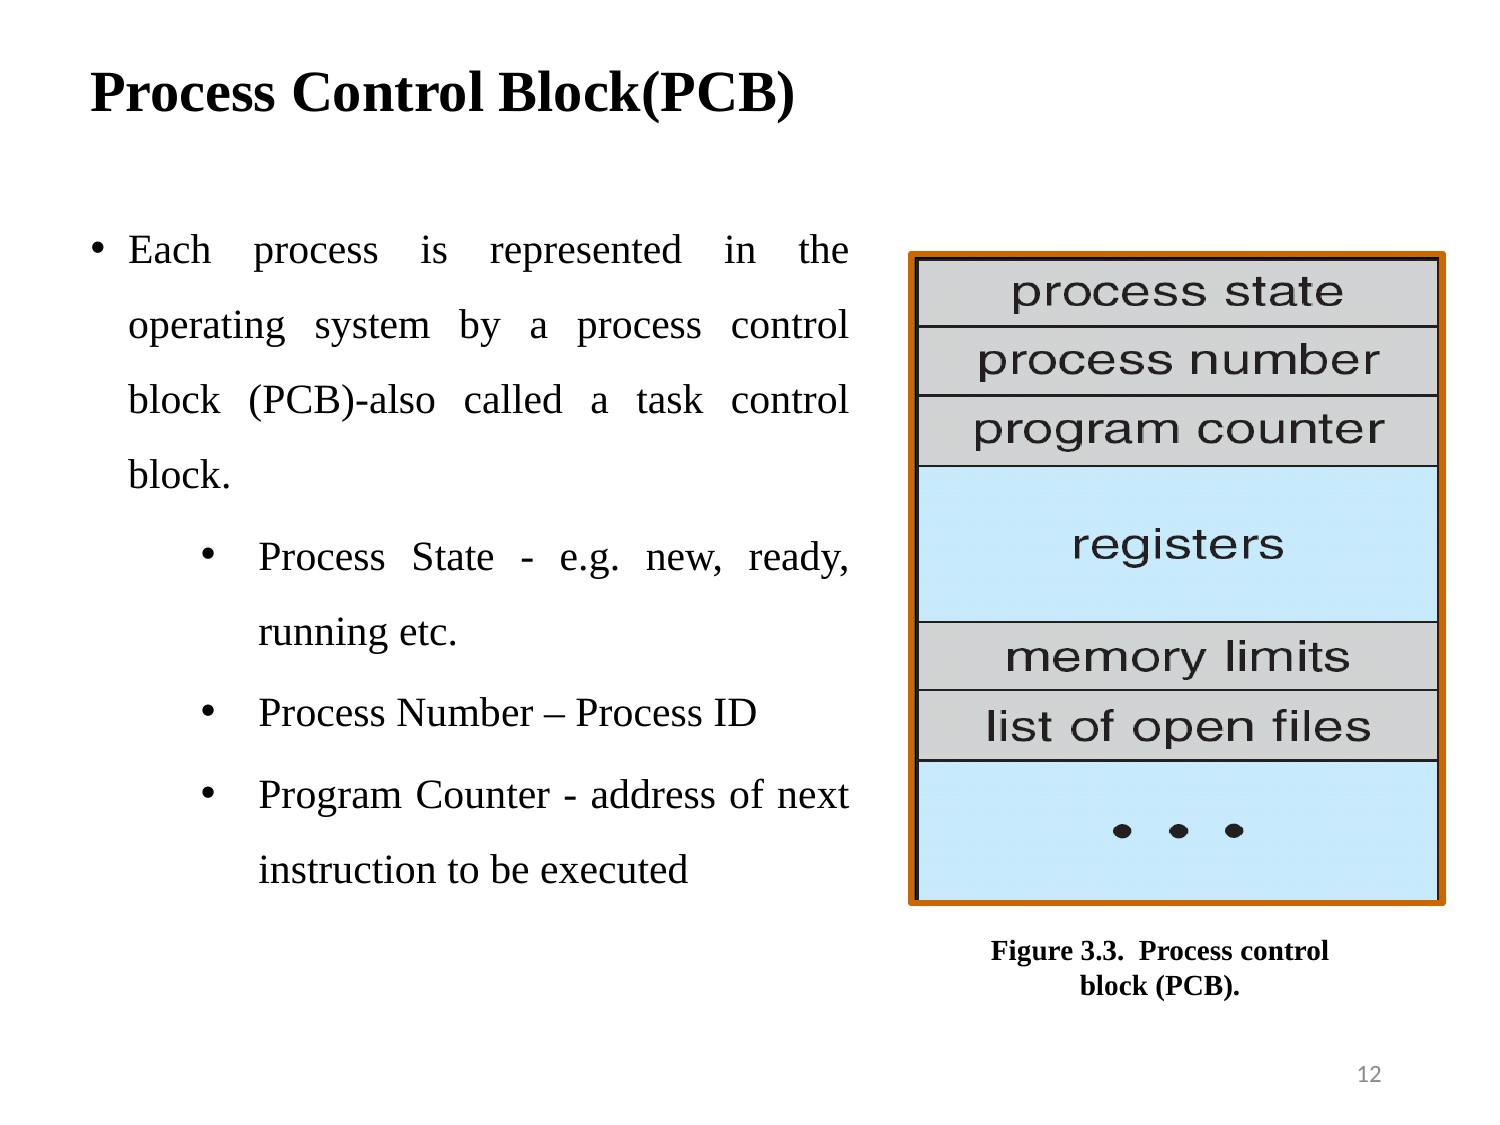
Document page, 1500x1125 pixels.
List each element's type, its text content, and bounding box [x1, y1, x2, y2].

list Each process is represented in the operating system by a process control block (PCB)-also called a task control block. Process State - e.g. new, ready, running etc. Process Number – Process ID Program Counter - address of next instruction to be executed [75, 189, 866, 1097]
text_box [914, 256, 1440, 1125]
title Process Control Block(PCB) [75, 45, 1425, 233]
